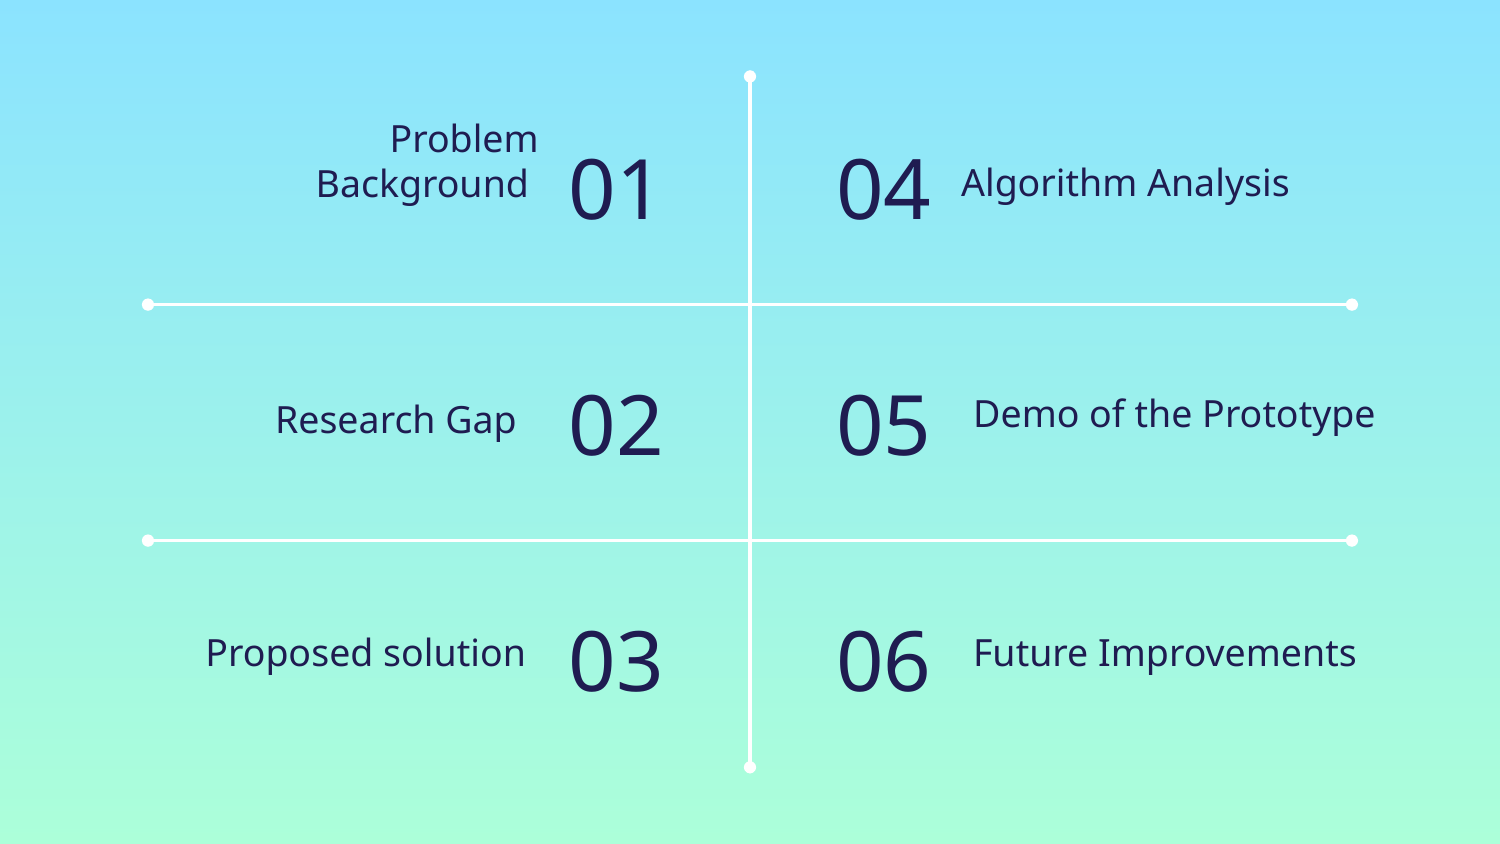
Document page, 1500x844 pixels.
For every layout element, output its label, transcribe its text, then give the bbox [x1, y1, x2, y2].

title 03 [553, 592, 745, 723]
title 04 [754, 121, 946, 251]
title 06 [754, 592, 946, 723]
title 05 [754, 357, 946, 487]
title 01 [553, 121, 745, 251]
title Demo of the Prototype [958, 374, 1406, 450]
title Proposed solution [93, 613, 542, 689]
title Future Improvements [958, 613, 1406, 689]
title Problem Background [160, 178, 554, 266]
title 02 [553, 357, 745, 487]
title Algorithm Analysis [946, 143, 1394, 219]
title Research Gap [93, 380, 542, 456]
